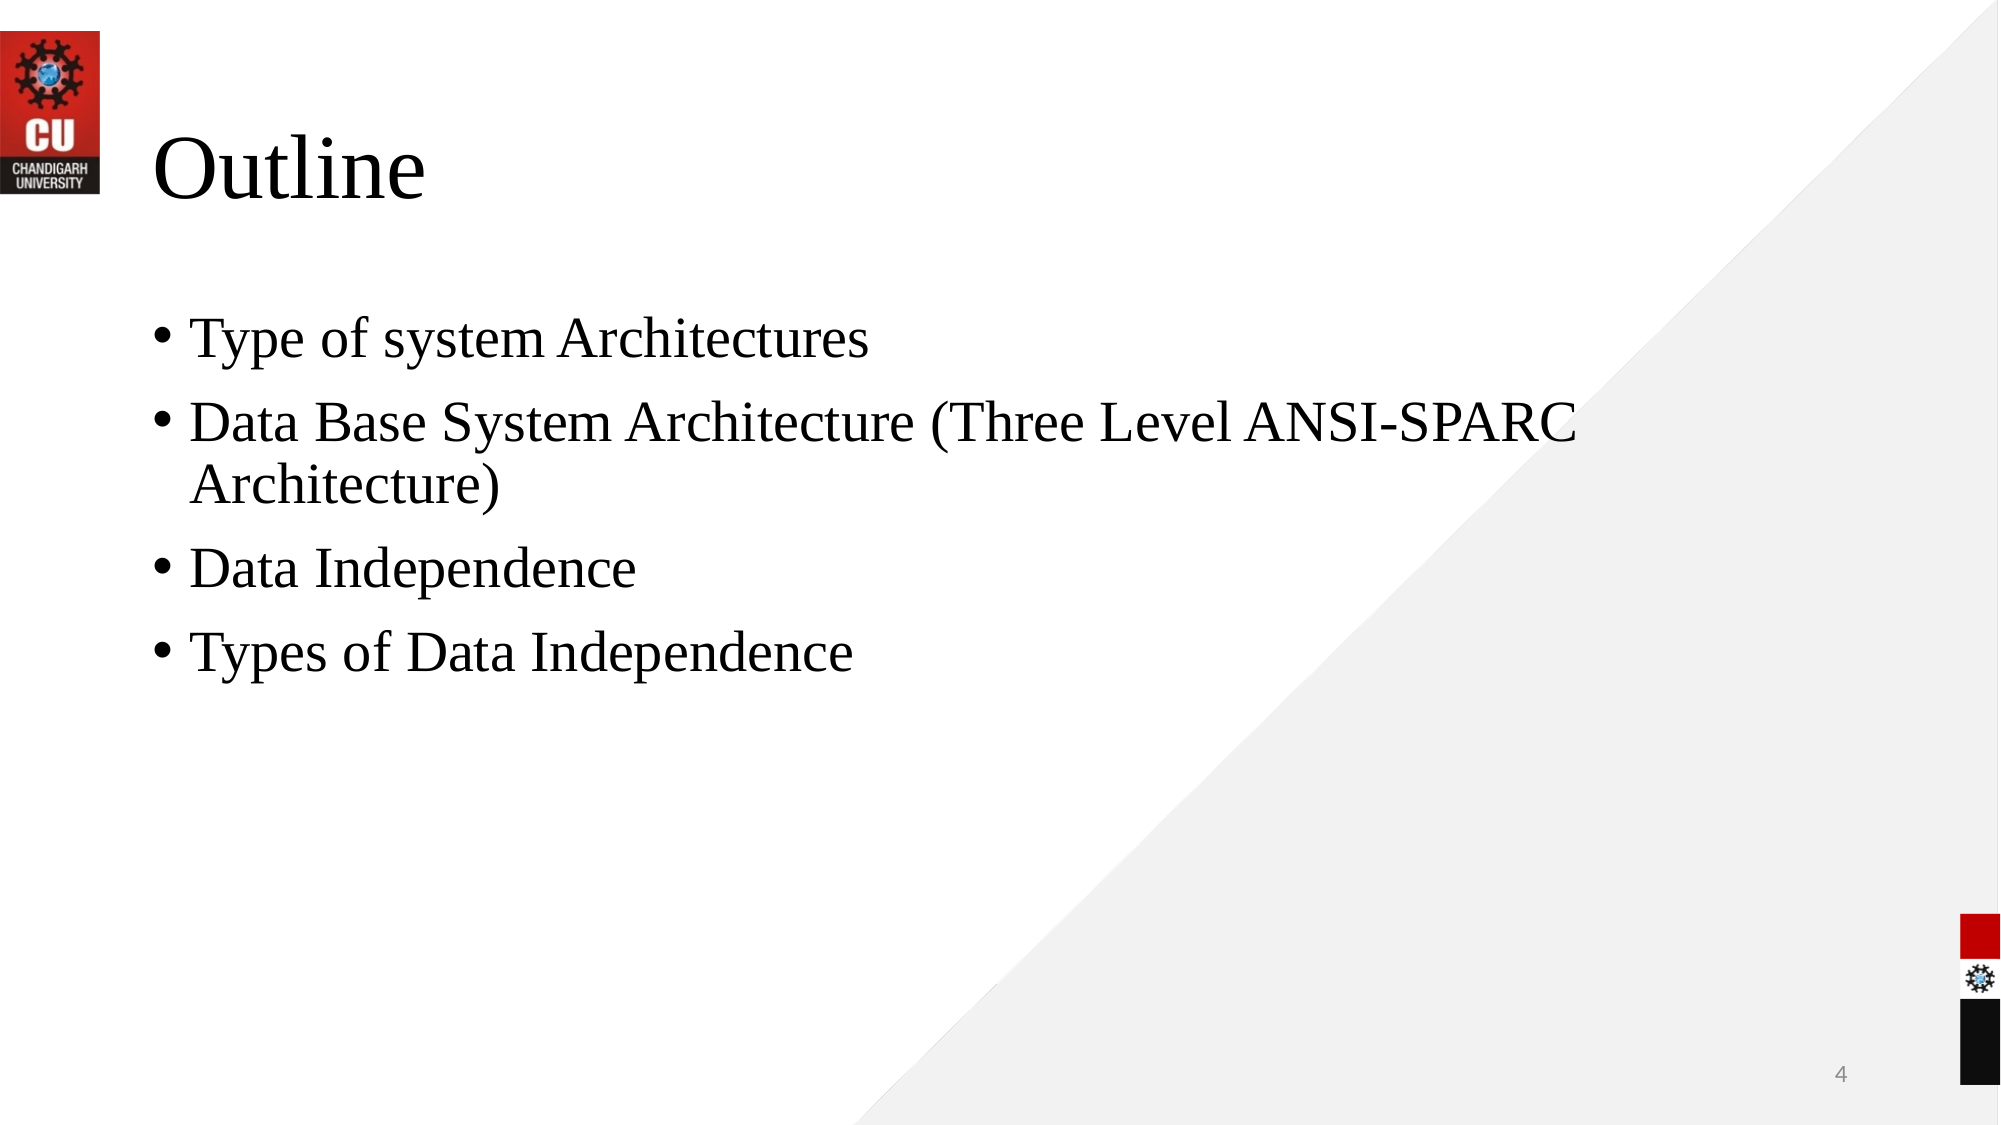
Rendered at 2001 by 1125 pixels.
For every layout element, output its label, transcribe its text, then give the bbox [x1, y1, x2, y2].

list Type of system Architectures Data Base System Architecture (Three Level ANSI-SPARC Architecture) Data Independence Types of Data Independence [137, 299, 1863, 1014]
picture [0, 0, 2001, 1125]
slide_number 4 [1412, 1042, 1863, 1103]
title Outline [137, 59, 1863, 278]
